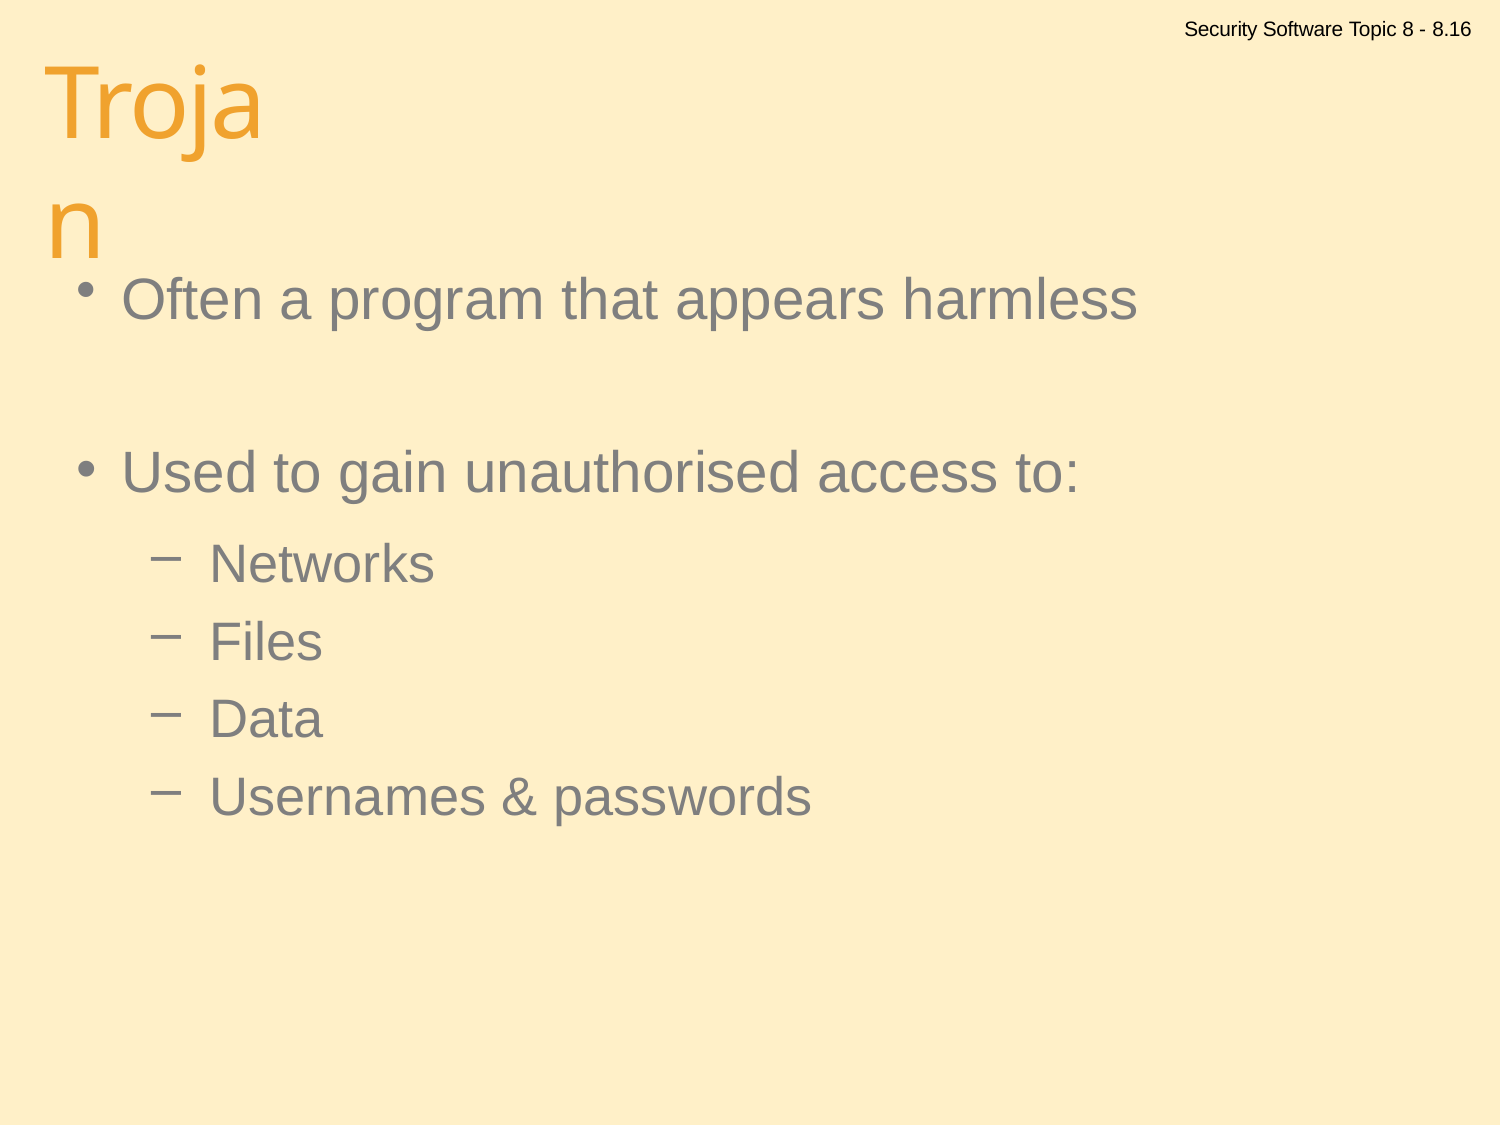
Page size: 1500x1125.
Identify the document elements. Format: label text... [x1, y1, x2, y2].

text_box Security Software Topic 8 - 8.16 [1182, 13, 1488, 41]
title Trojan [42, 36, 307, 279]
text_box Often a program that appears harmless Used to gain unauthorised access to: Networks Files Data Usernames & passwords [74, 259, 1143, 827]
